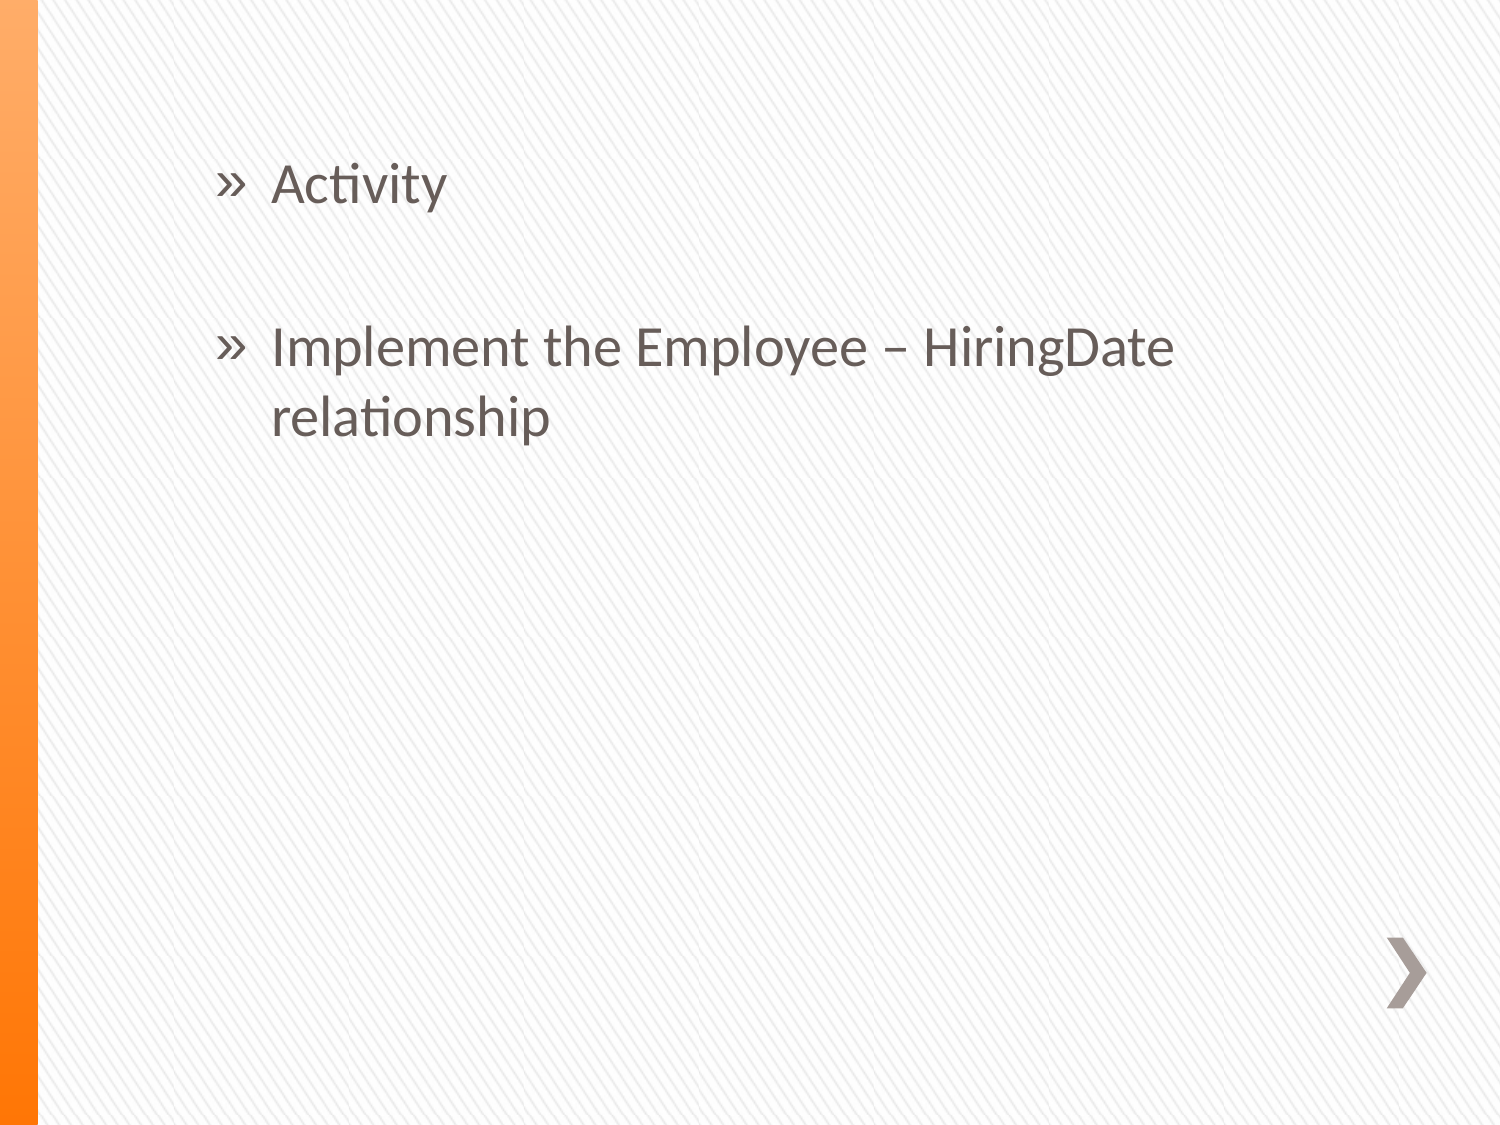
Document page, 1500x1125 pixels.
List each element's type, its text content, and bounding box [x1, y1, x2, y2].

list Activity Implement the Employee – HiringDate relationship [200, 137, 1425, 863]
